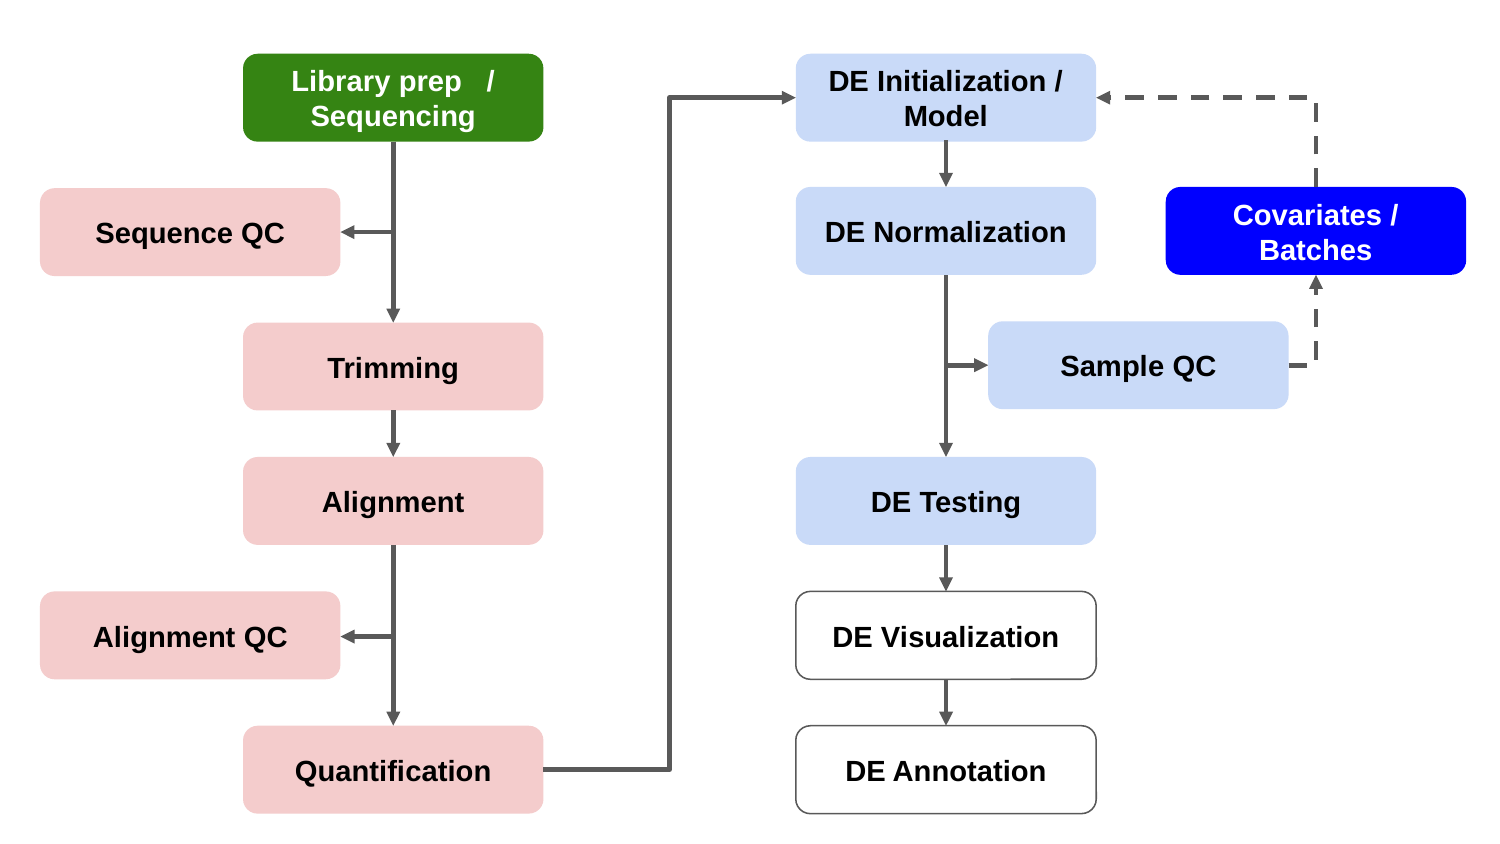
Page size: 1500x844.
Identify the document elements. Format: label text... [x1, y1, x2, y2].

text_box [1161, 32, 1251, 253]
text_box Alignment [243, 456, 538, 545]
text_box Sequence QC [39, 188, 341, 277]
text_box DE Visualization [801, 591, 1097, 680]
text_box Sample QC [988, 321, 1289, 410]
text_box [921, 298, 1013, 342]
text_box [1288, 274, 1317, 366]
text_box Covariates / Batches [1165, 186, 1467, 275]
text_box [321, 564, 413, 618]
text_box DE Initialization / Model [795, 53, 1097, 142]
text_box DE Testing [801, 456, 1097, 545]
text_box DE Normalization [801, 186, 1097, 275]
text_box Alignment QC [39, 591, 341, 680]
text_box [321, 160, 413, 214]
text_box DE Annotation [795, 725, 1097, 814]
text_box Trimming [243, 322, 538, 411]
text_box Quantification [243, 725, 544, 814]
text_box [543, 97, 796, 770]
text_box Library prep / Sequencing [243, 53, 544, 142]
